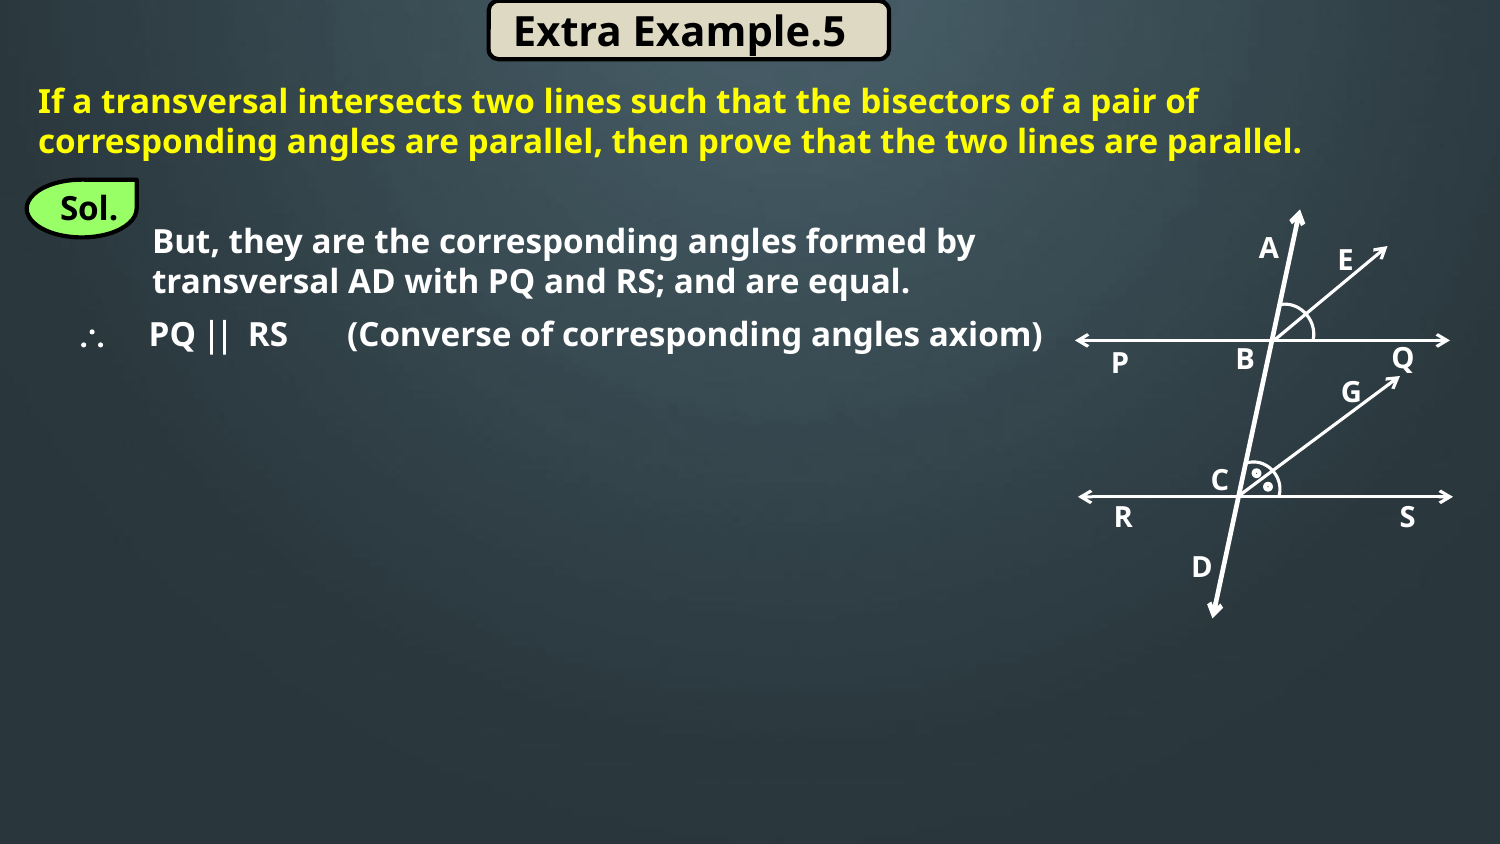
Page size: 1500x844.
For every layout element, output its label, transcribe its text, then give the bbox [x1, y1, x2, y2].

text_box (Converse of corresponding angles axiom) [332, 306, 1059, 361]
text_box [26, 179, 141, 238]
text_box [488, 0, 945, 63]
text_box PQ || RS [133, 306, 303, 361]
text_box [1074, 209, 1454, 619]
text_box If a transversal intersects two lines such that the bisectors of a pair of corresponding angles are parallel, then prove that the two lines are parallel. [23, 73, 1400, 168]
text_box But, they are the corresponding angles formed by transversal AD with PQ and RS; and are equal. [137, 213, 1069, 308]
text_box  [62, 306, 122, 361]
